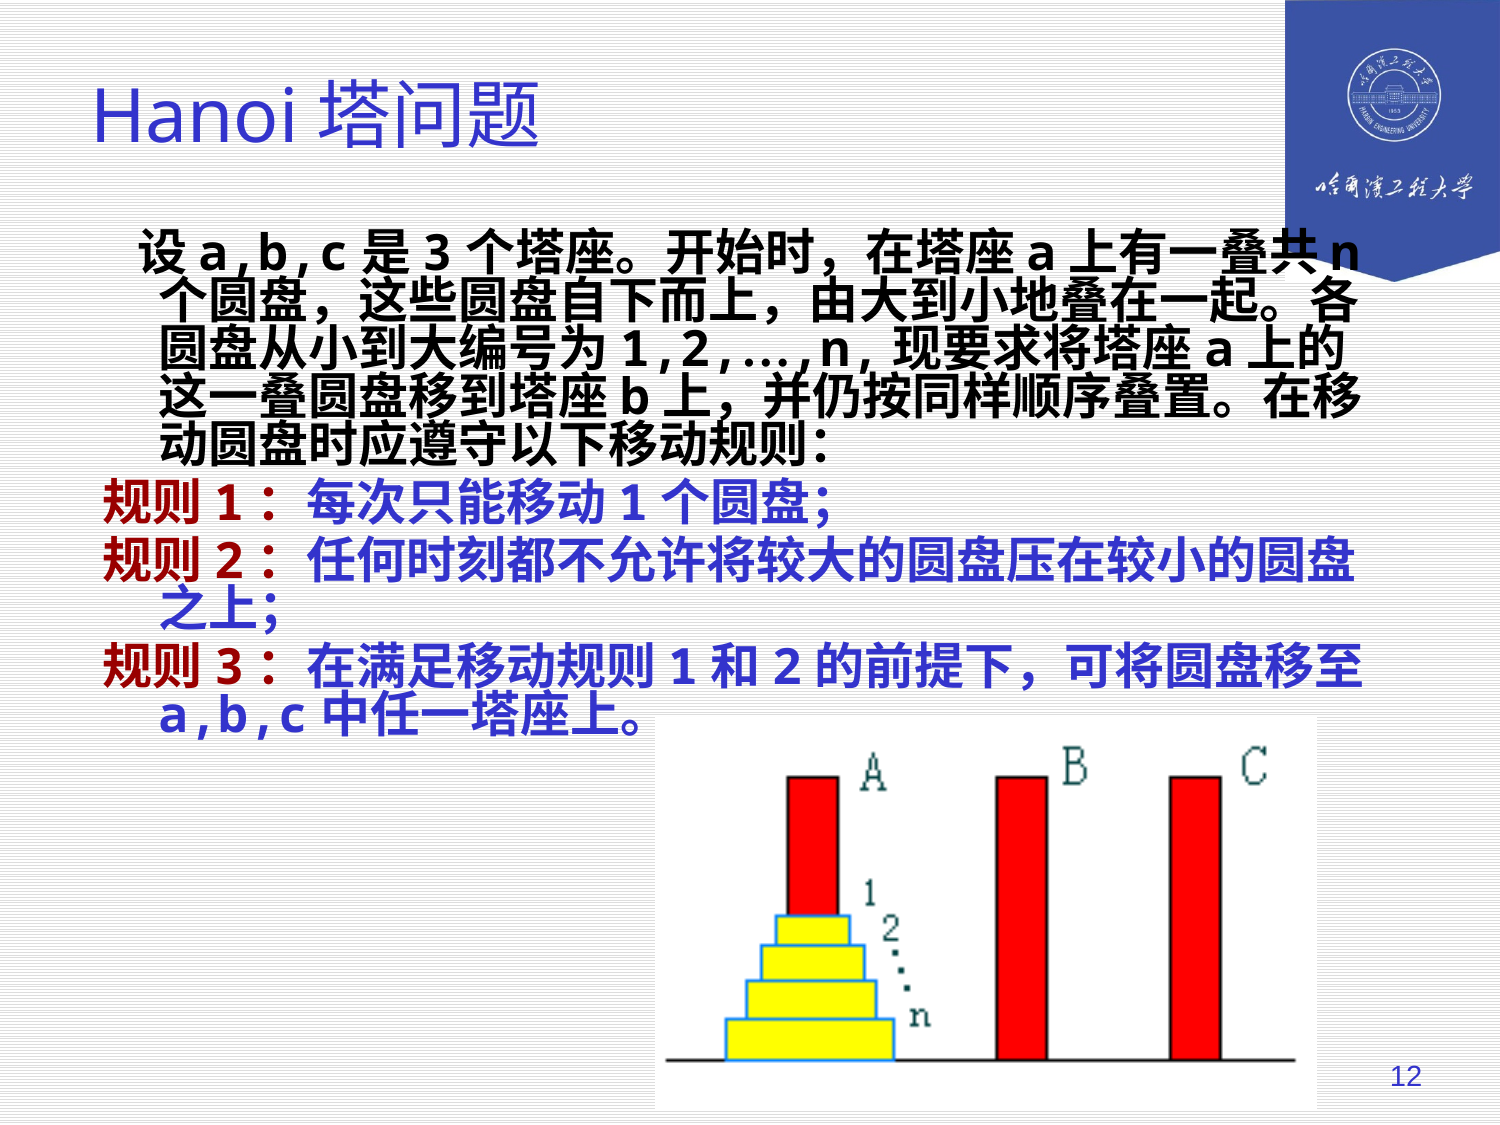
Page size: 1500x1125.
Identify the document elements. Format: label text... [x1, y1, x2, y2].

slide_number 12 [1362, 1049, 1438, 1125]
picture [655, 715, 1317, 1110]
list 设a,b,c是3个塔座。开始时，在塔座a上有一叠共n个圆盘，这些圆盘自下而上，由大到小地叠在一起。各圆盘从小到大编号为1,2,…,n,现要求将塔座a上的这一叠圆盘移到塔座b上，并仍按同样顺序叠置。在移动圆盘时应遵守以下移动规则： 规则1：每次只能移动1个圆盘； 规则2：任何时刻都不允许将较大的圆盘压在较小的圆盘之上； 规则3：在满足移动规则1和2的前提下，可将圆盘移至a,b,c中任一塔座上。 [87, 224, 1400, 1025]
picture [1285, 0, 1500, 282]
title Hanoi塔问题 [75, 37, 1350, 188]
